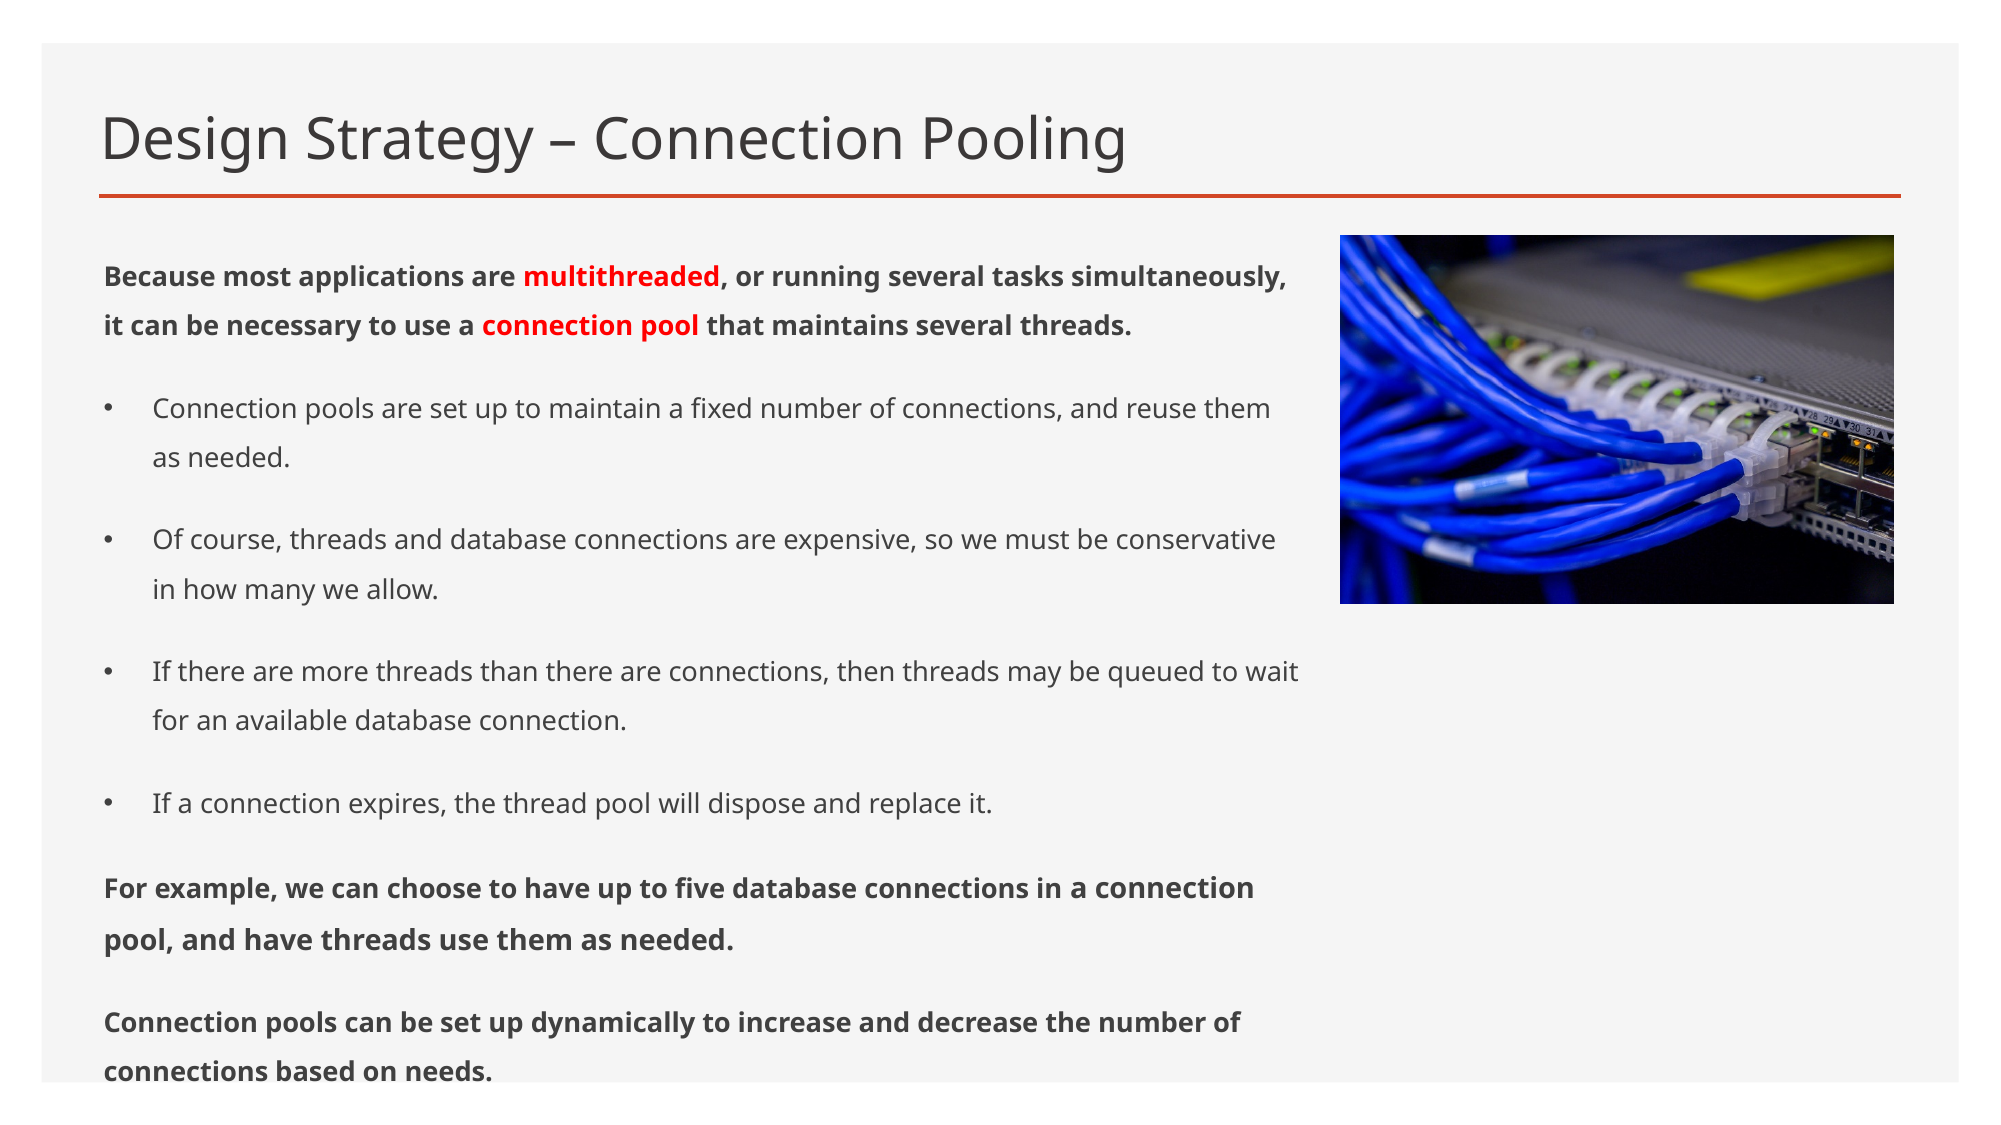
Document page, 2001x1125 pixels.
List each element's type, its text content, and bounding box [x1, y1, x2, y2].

list Because most applications are multithreaded, or running several tasks simultaneously, it can be necessary to use a connection pool that maintains several threads. Connection pools are set up to maintain a fixed number of connections, and reuse them as needed. Of course, threads and database connections are expensive, so we must be conservative in how many we allow. If there are more threads than there are connections, then threads may be queued to wait for an available database connection. If a connection expires, the thread pool will dispose and replace it. For example, we can choose to have up to five database connections in a connection pool, and have threads use them as needed. Connection pools can be set up dynamically to increase and decrease the number of connections based on needs. [88, 235, 1320, 1102]
title Design Strategy – Connection Pooling [85, 73, 1214, 179]
picture [1340, 235, 1894, 604]
